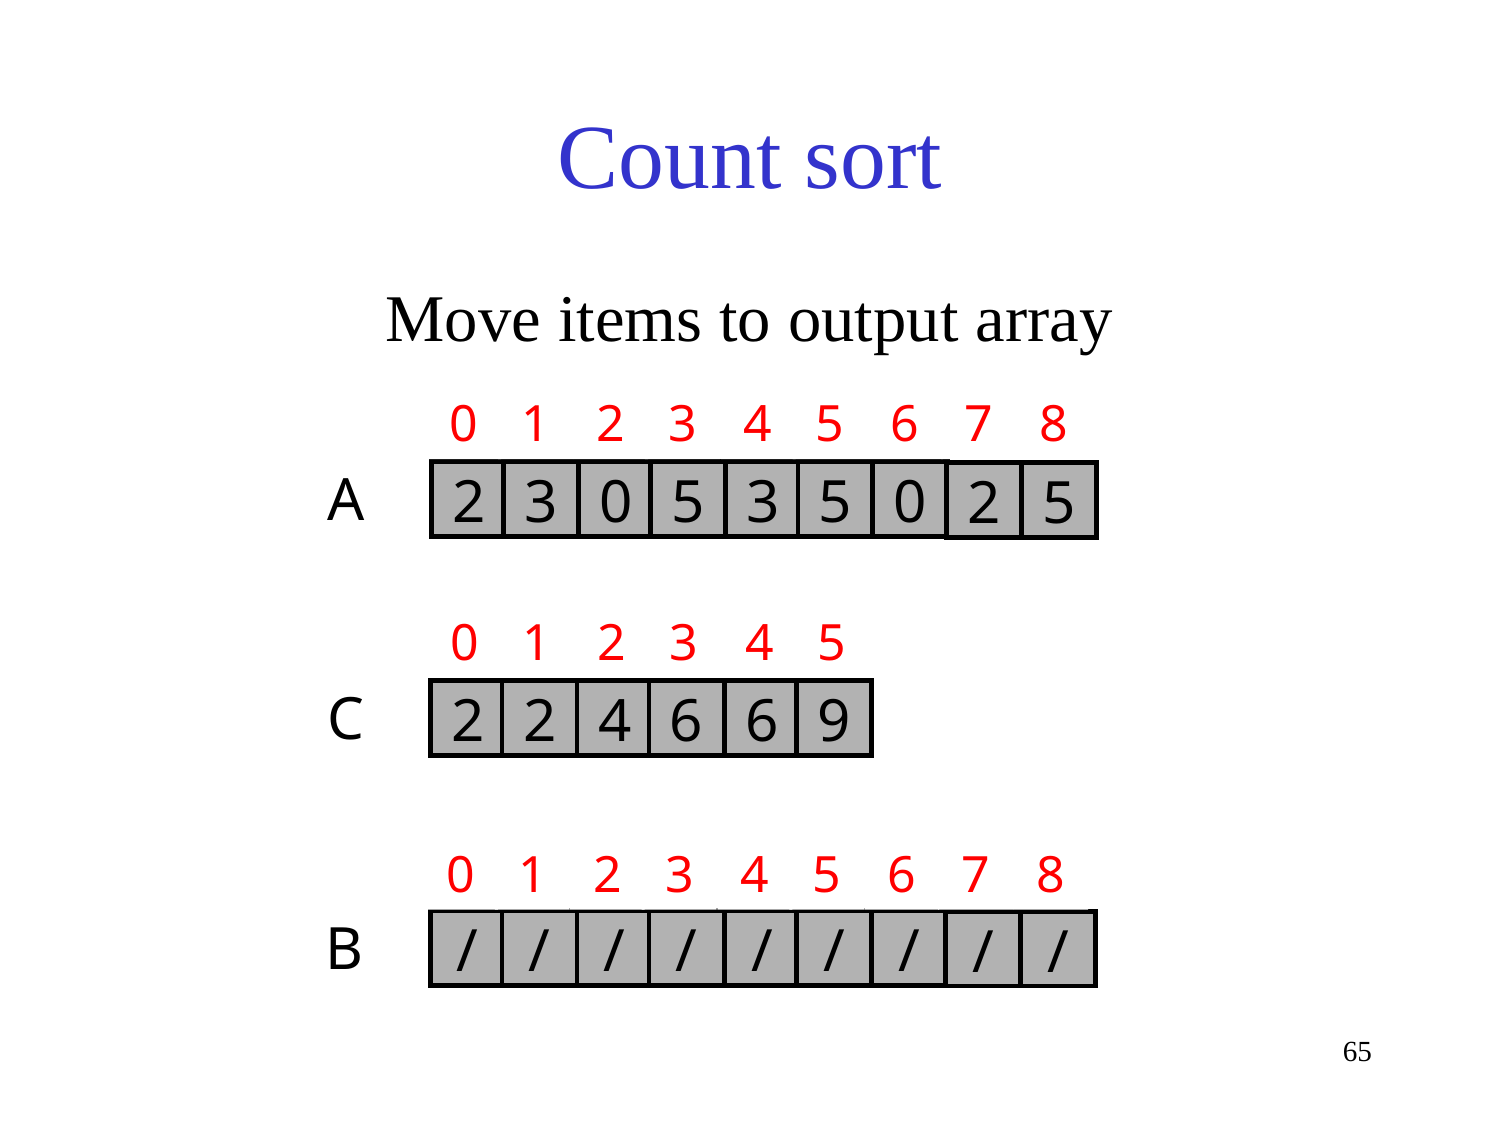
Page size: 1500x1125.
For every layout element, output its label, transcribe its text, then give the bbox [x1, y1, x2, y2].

text_box / [871, 919, 945, 986]
text_box / [724, 919, 796, 986]
text_box 6 [649, 685, 724, 756]
text_box 2 [430, 685, 502, 756]
text_box 0 [872, 469, 946, 537]
text_box / [430, 919, 502, 986]
text_box / [945, 919, 1020, 987]
text_box 2 [502, 685, 577, 756]
text_box 2 [431, 469, 503, 537]
text_box 5 [797, 469, 872, 537]
text_box 4 [577, 685, 649, 756]
text_box B [311, 903, 390, 989]
text_box / [796, 919, 871, 986]
text_box / [502, 919, 577, 986]
text_box / [649, 919, 724, 986]
slide_number 65 [1074, 1024, 1388, 1101]
text_box / [577, 919, 649, 986]
text_box 3 [725, 469, 797, 537]
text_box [425, 383, 1092, 460]
list Move items to output array [0, 267, 1500, 388]
text_box 5 [650, 469, 725, 537]
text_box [427, 602, 870, 678]
text_box 6 [724, 685, 796, 756]
text_box 3 [503, 469, 578, 537]
text_box A [312, 454, 391, 540]
text_box 0 [578, 469, 650, 537]
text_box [422, 834, 1089, 910]
text_box C [312, 673, 392, 759]
title Count sort [0, 49, 1500, 254]
text_box 5 [1021, 462, 1097, 538]
text_box 9 [796, 682, 872, 756]
text_box 2 [946, 469, 1021, 538]
text_box / [1020, 911, 1096, 987]
